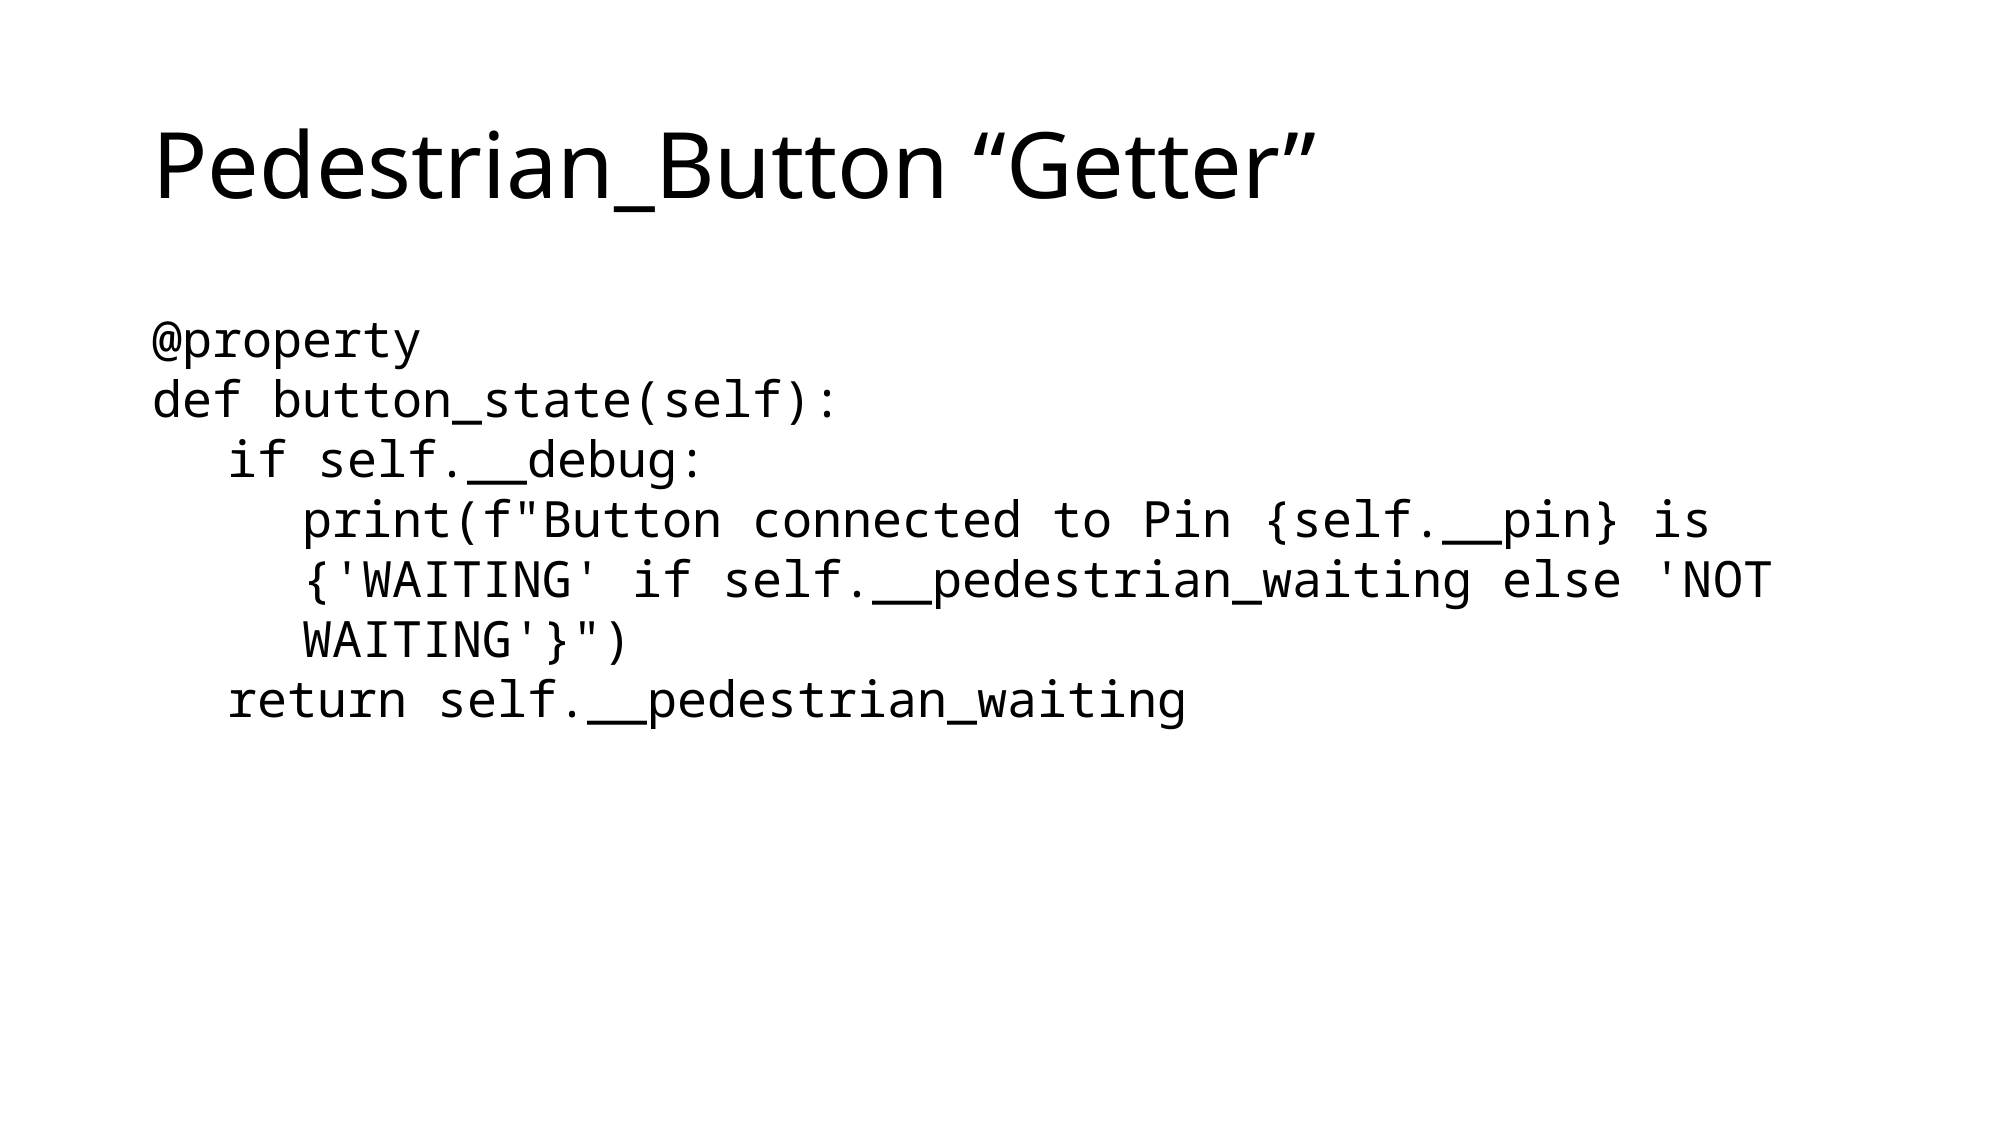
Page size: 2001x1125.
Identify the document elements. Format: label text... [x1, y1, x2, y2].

title Pedestrian_Button “Getter” [137, 59, 1863, 278]
list @property def button_state(self): if self.__debug: print(f"Button connected to Pin {self.__pin} is {'WAITING' if self.__pedestrian_waiting else 'NOT WAITING'}") return self.__pedestrian_waiting [137, 299, 1863, 1014]
